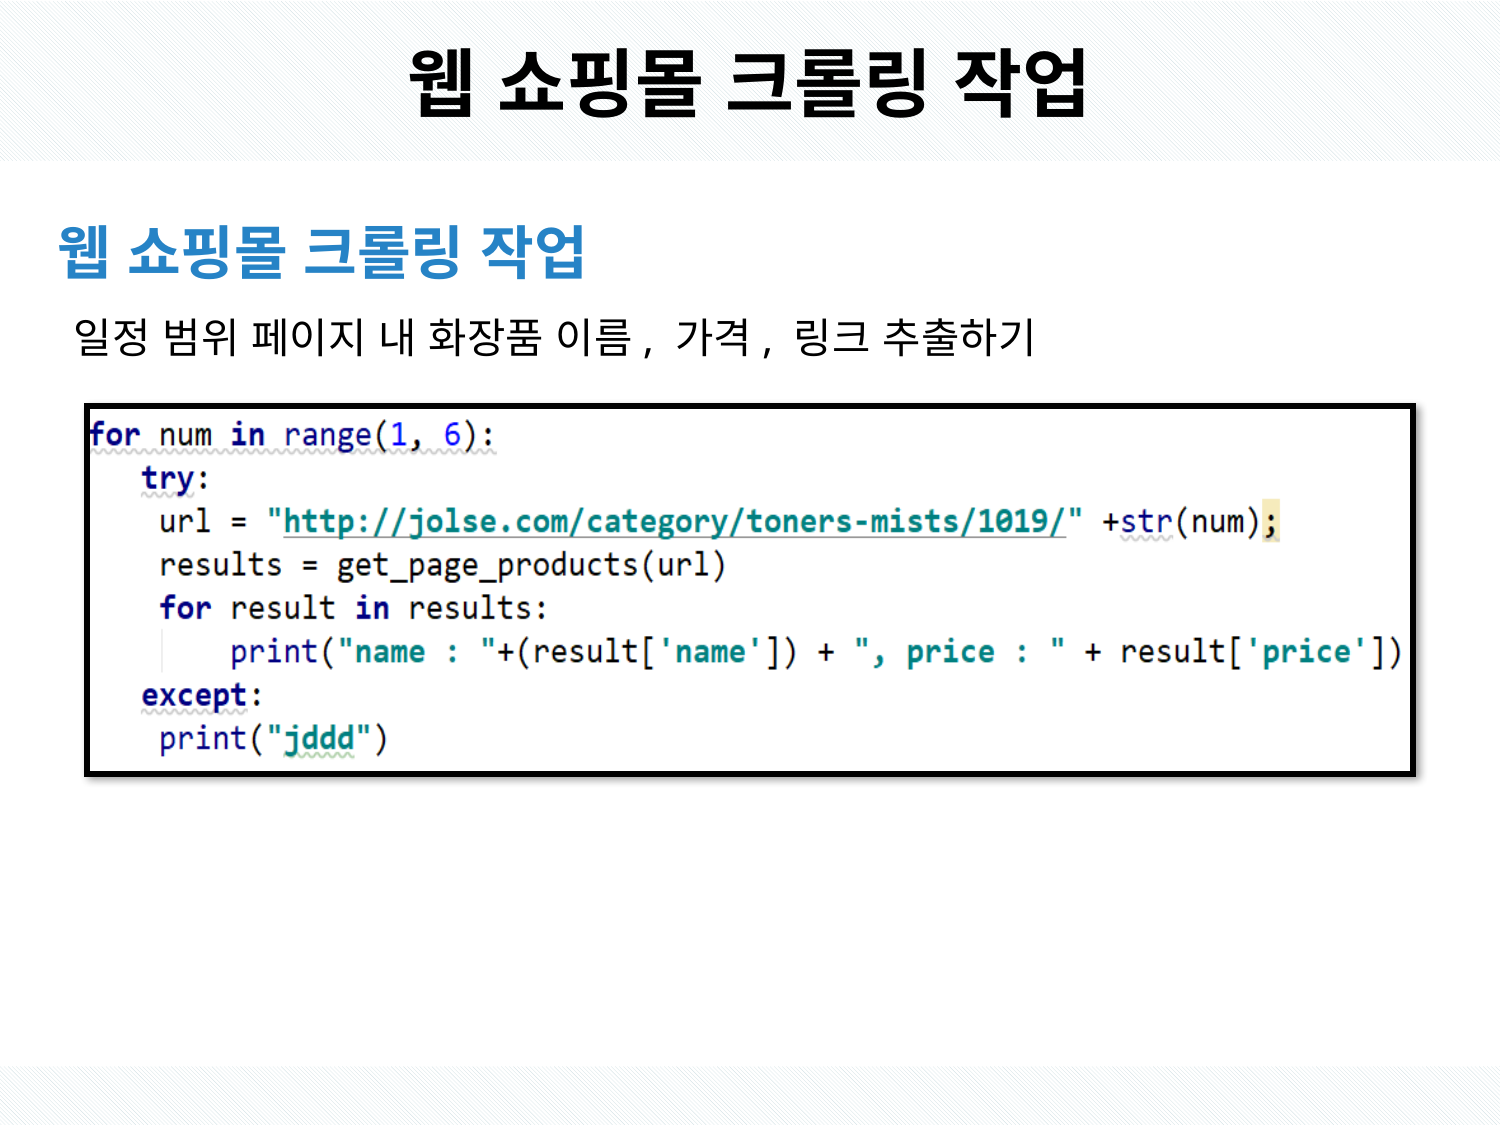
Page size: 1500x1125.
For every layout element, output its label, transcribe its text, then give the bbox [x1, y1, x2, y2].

text_box 일정 범위 페이지 내 화장품 이름, 가격, 링크 추출하기 [58, 304, 1442, 420]
list 웹 쇼핑몰 크롤링 작업 [41, 208, 1500, 1071]
title 웹 쇼핑몰 크롤링 작업 [0, 1, 1500, 161]
picture [89, 408, 1411, 772]
